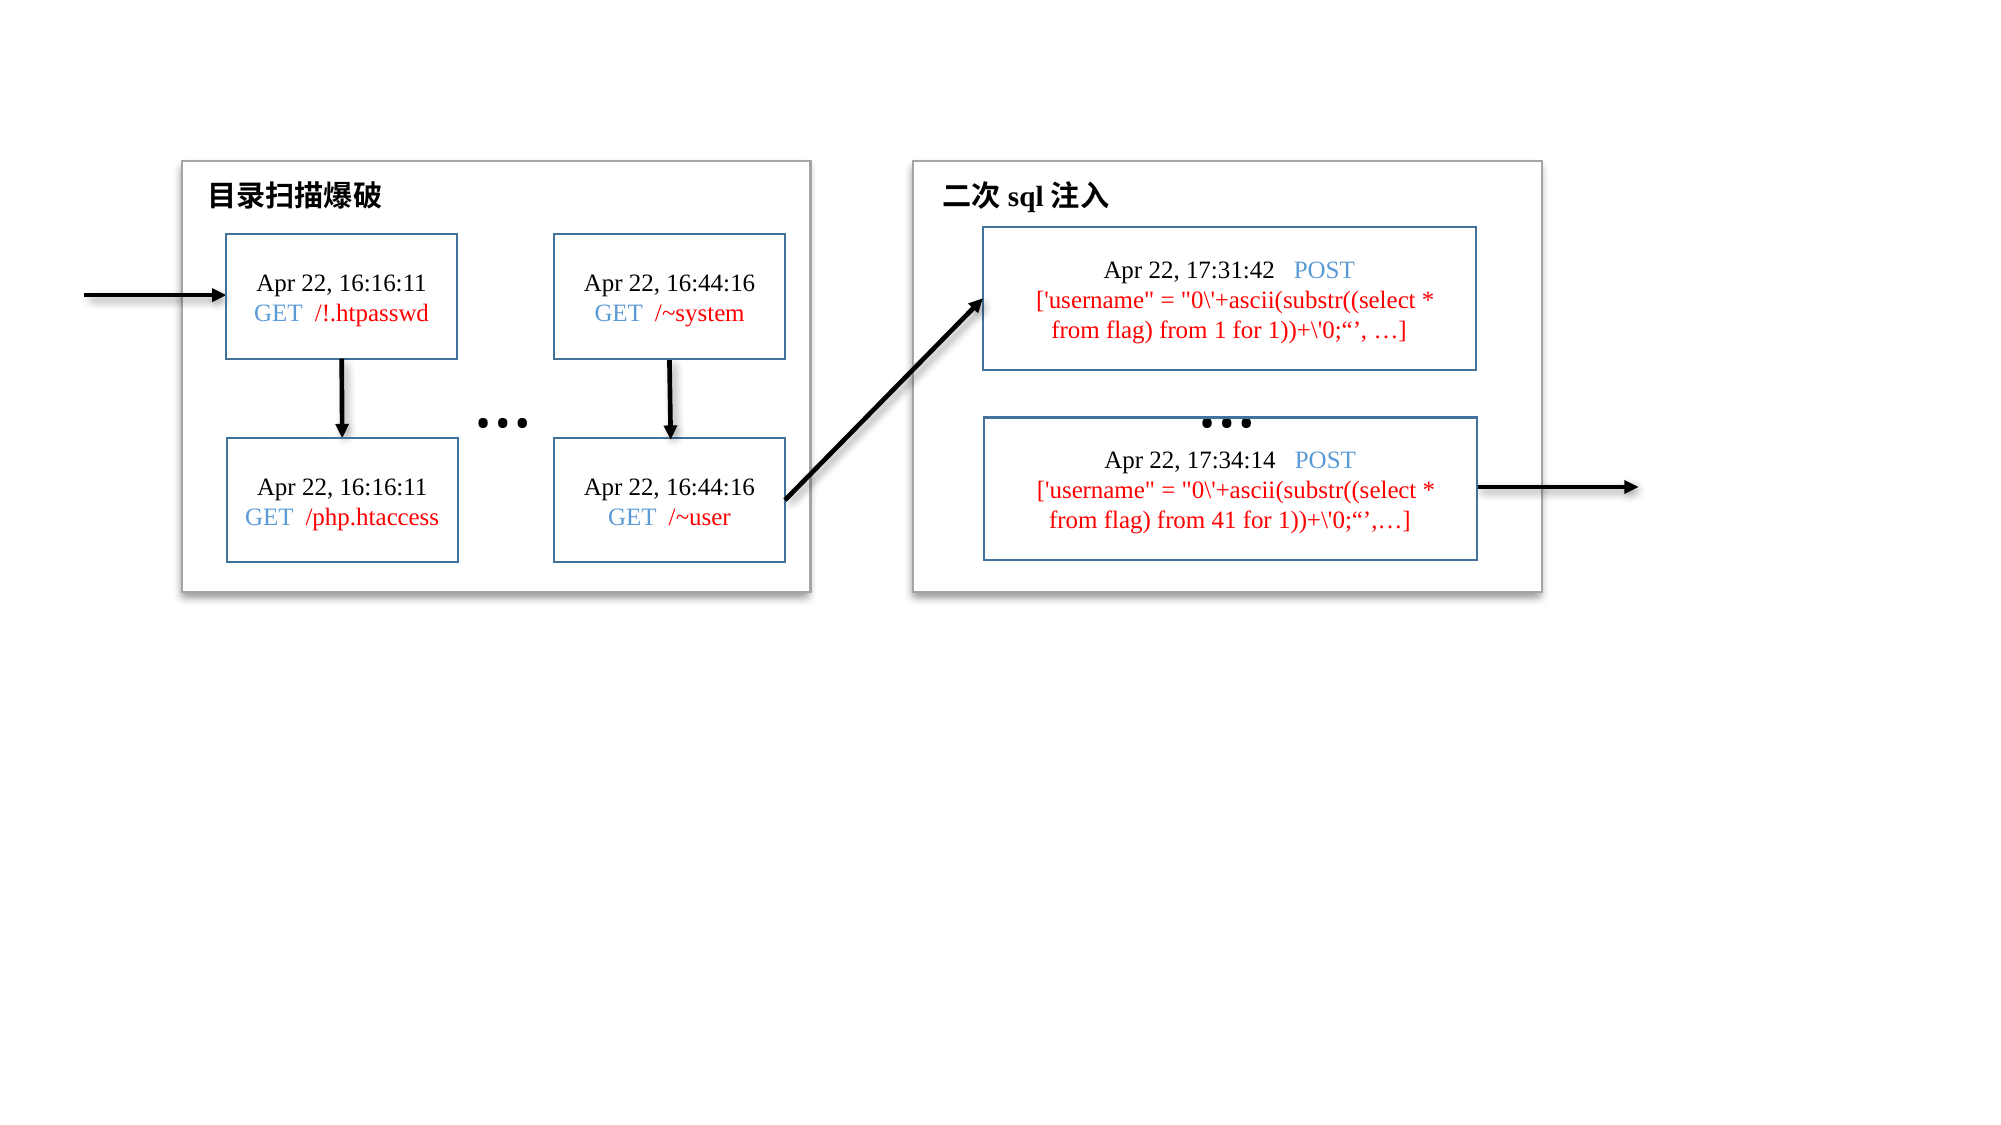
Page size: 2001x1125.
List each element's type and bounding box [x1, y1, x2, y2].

text_box [83, 161, 983, 593]
text_box [983, 161, 1639, 593]
